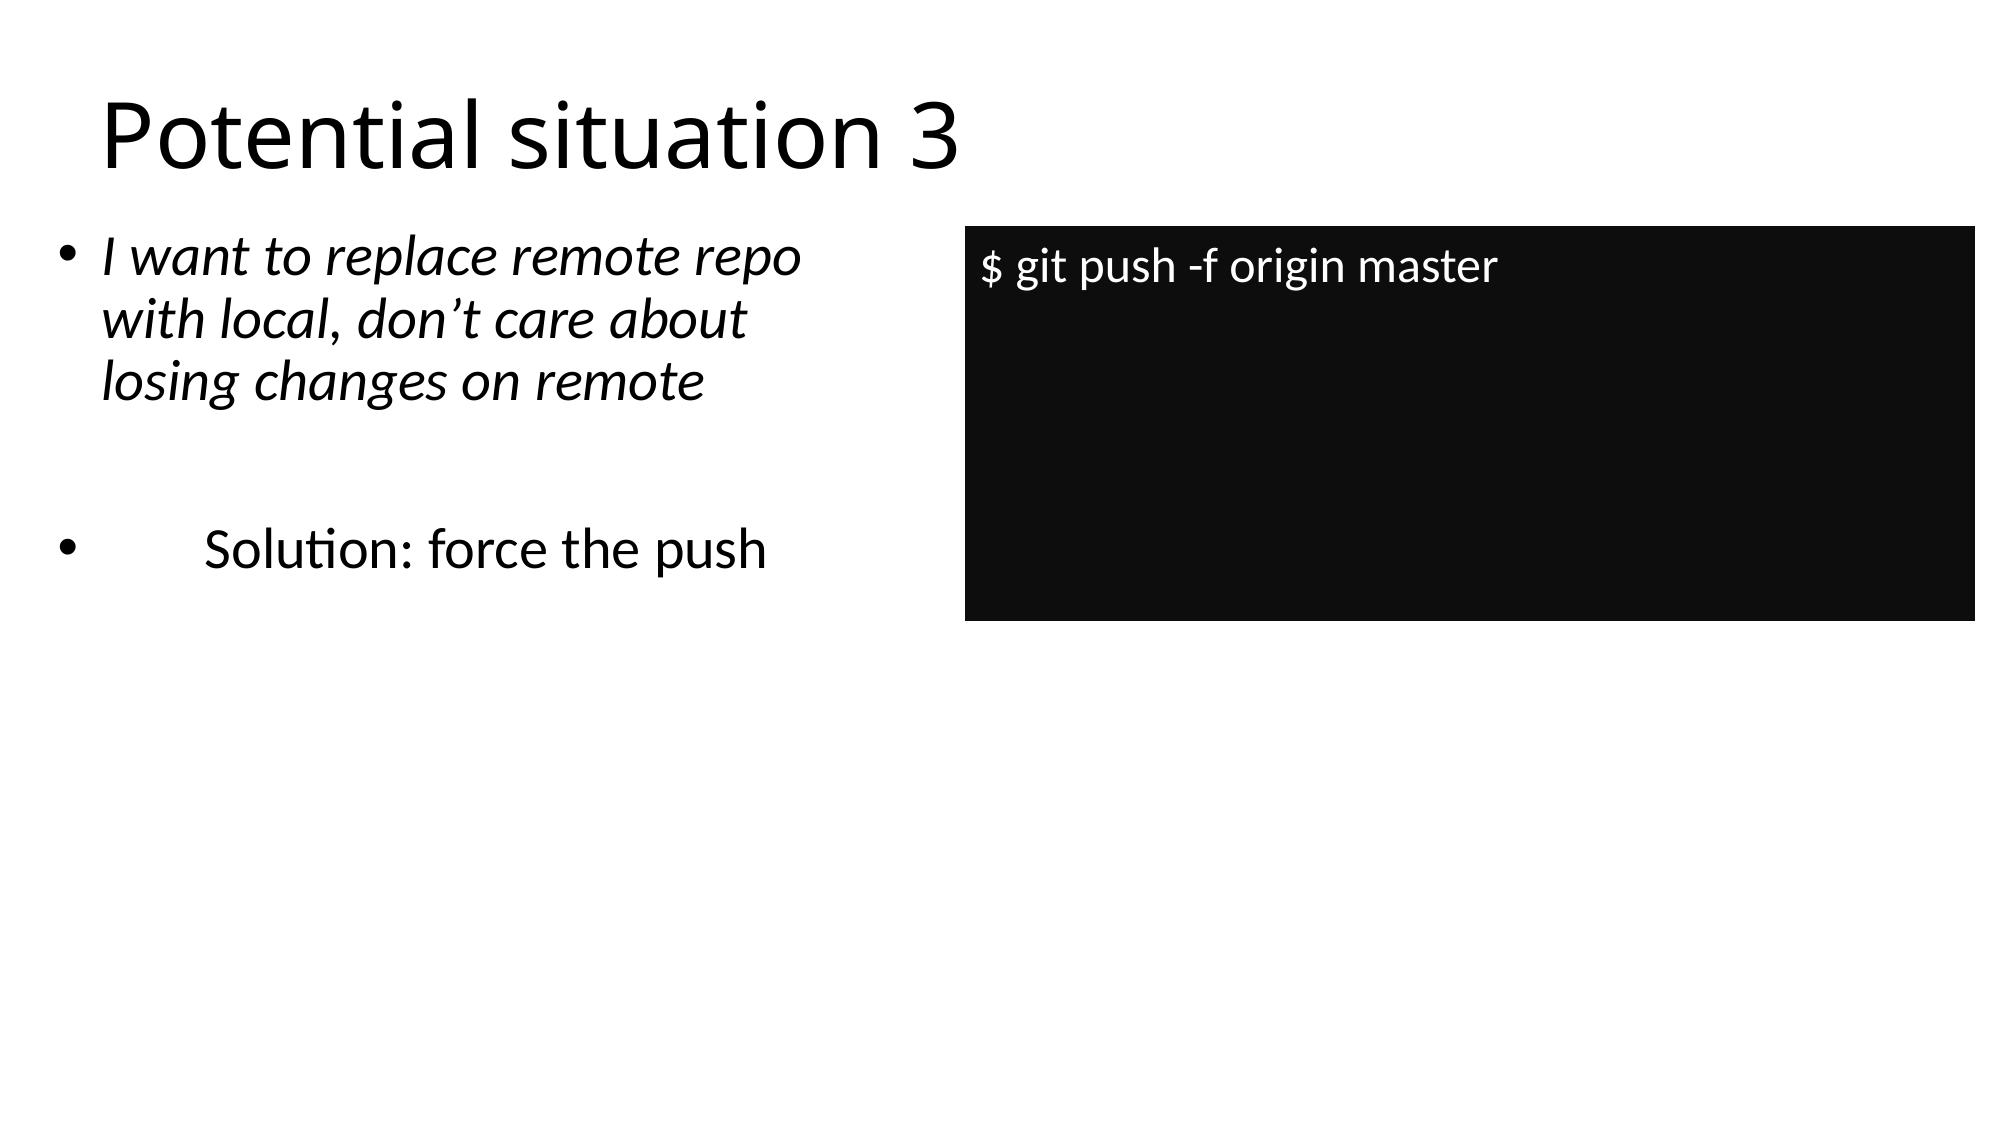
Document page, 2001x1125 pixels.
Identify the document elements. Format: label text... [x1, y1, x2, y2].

text_box $ git push -f origin master [964, 224, 1976, 622]
title Potential situation 3 [99, 45, 1900, 233]
list I want to replace remote repo with local, don’t care about losing changes on remote Solution: force the push [57, 224, 837, 730]
